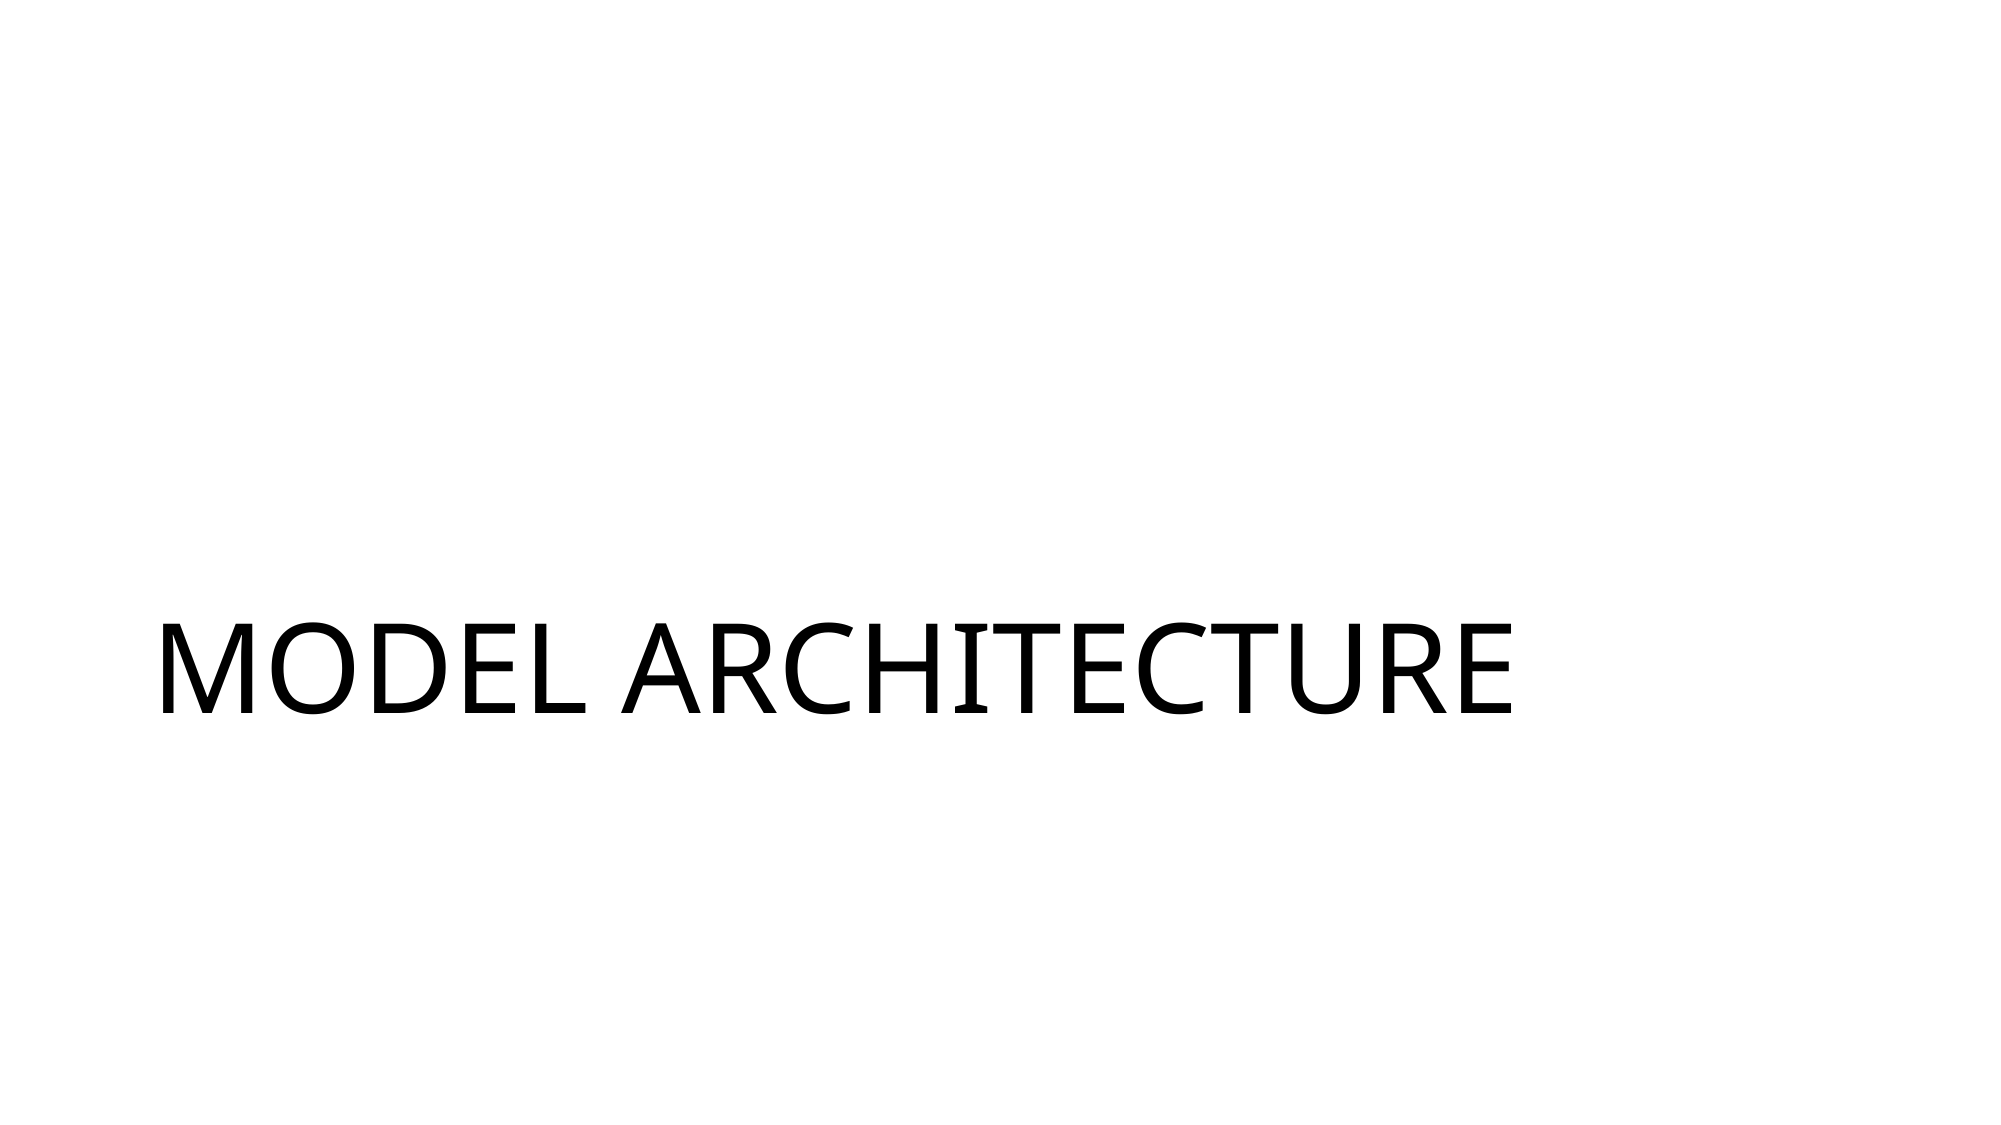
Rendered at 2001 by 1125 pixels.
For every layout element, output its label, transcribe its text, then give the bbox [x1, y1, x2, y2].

title MODEL ARCHITECTURE [136, 280, 1862, 749]
